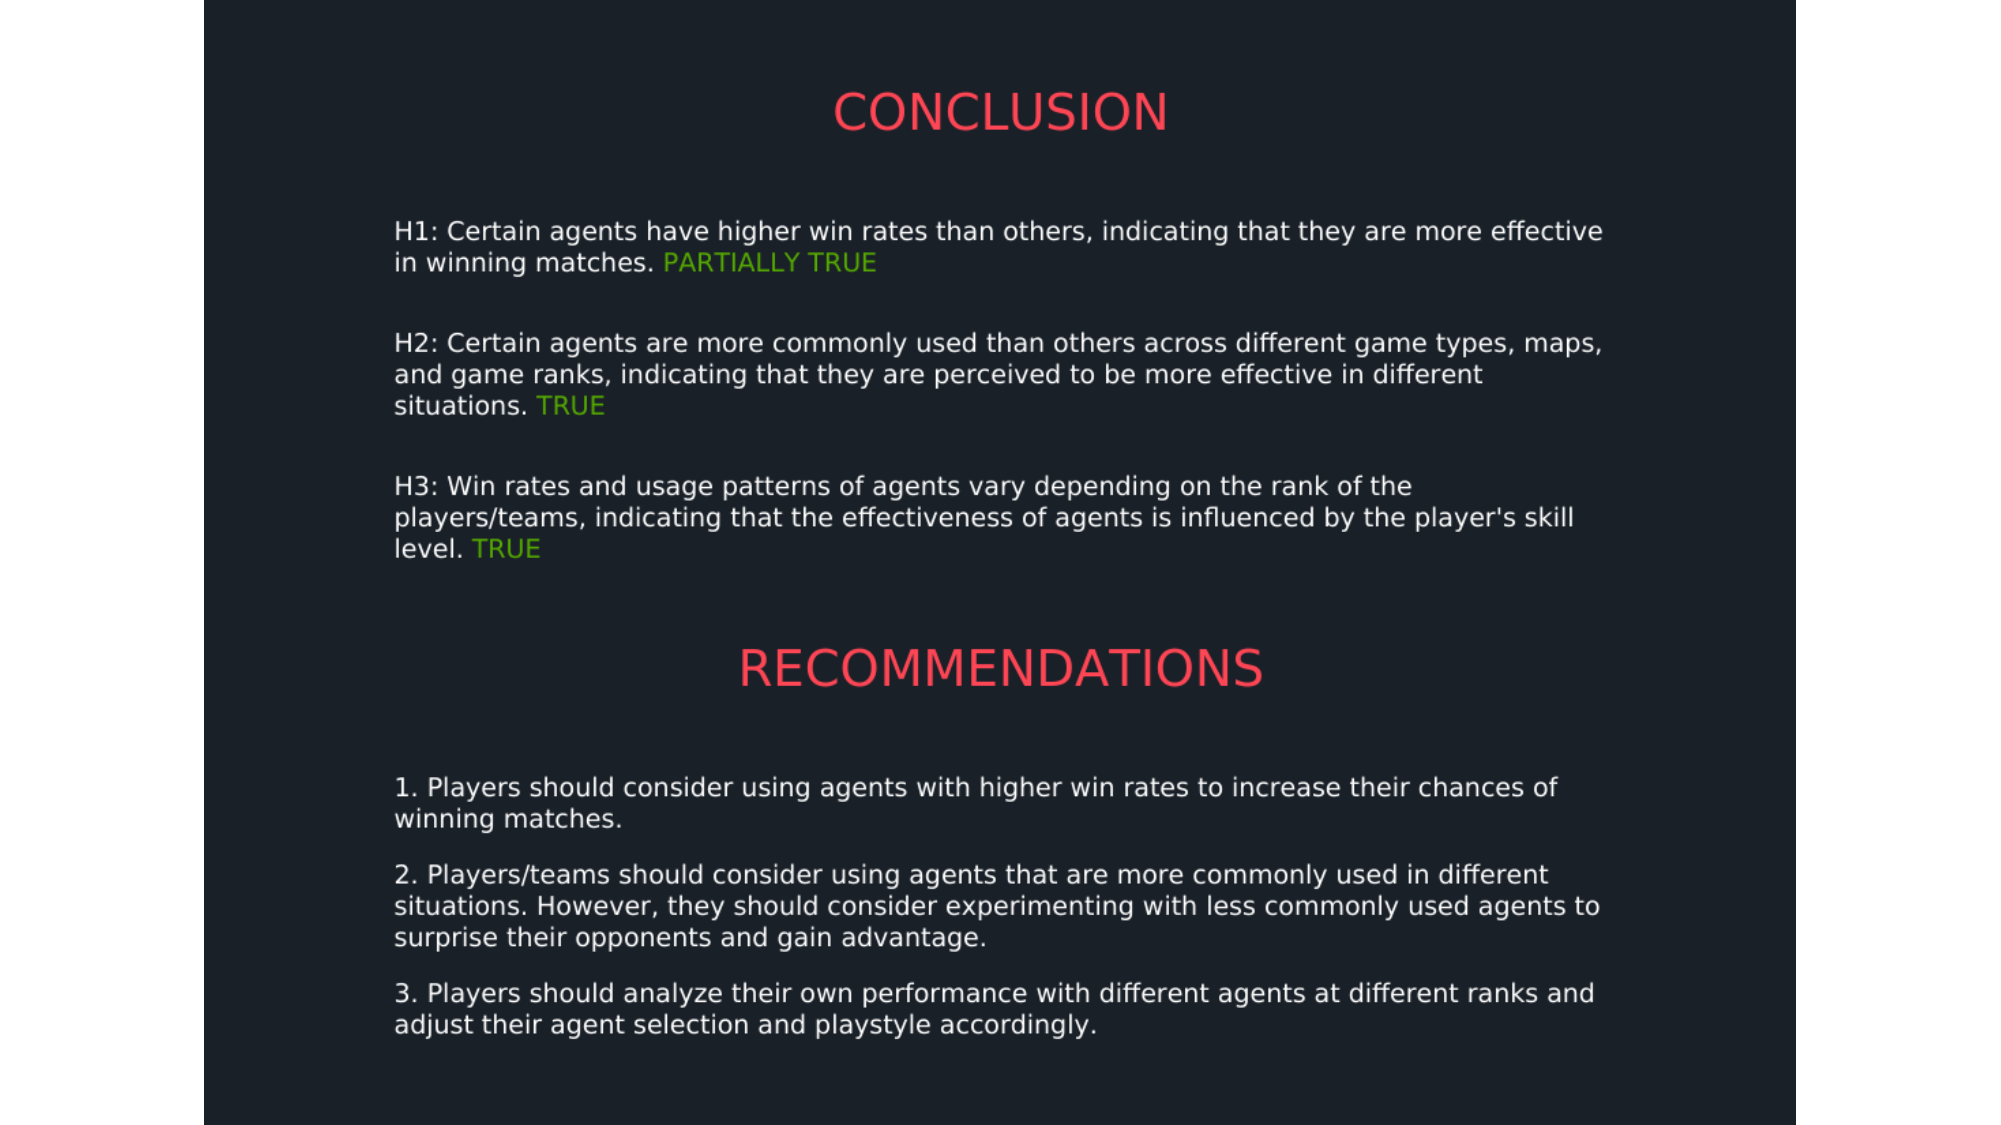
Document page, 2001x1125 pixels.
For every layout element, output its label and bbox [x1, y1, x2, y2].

picture [204, 0, 1796, 1125]
